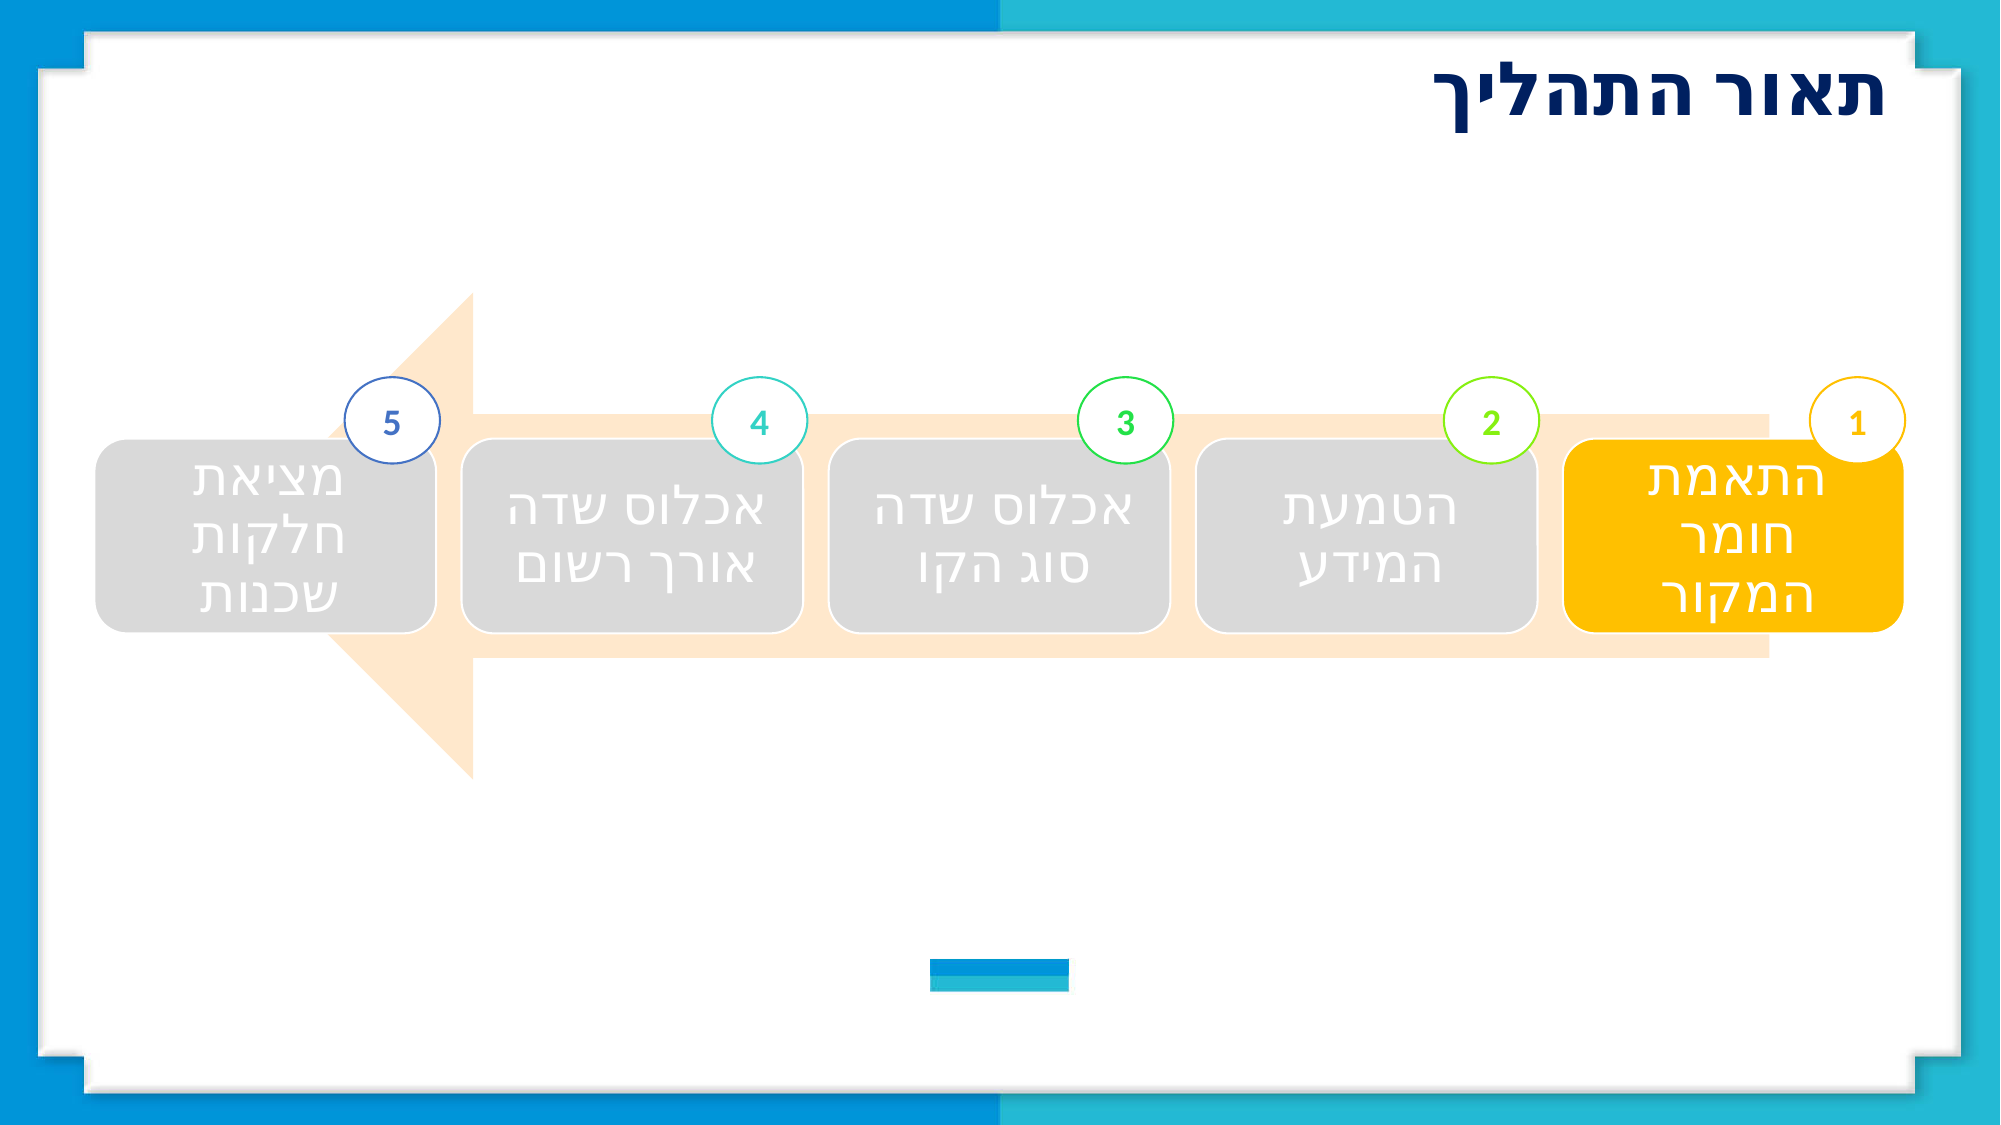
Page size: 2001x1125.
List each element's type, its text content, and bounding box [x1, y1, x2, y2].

picture [38, 0, 2000, 1125]
text_box תאור התהליך [93, 40, 1906, 143]
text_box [93, 292, 1906, 780]
